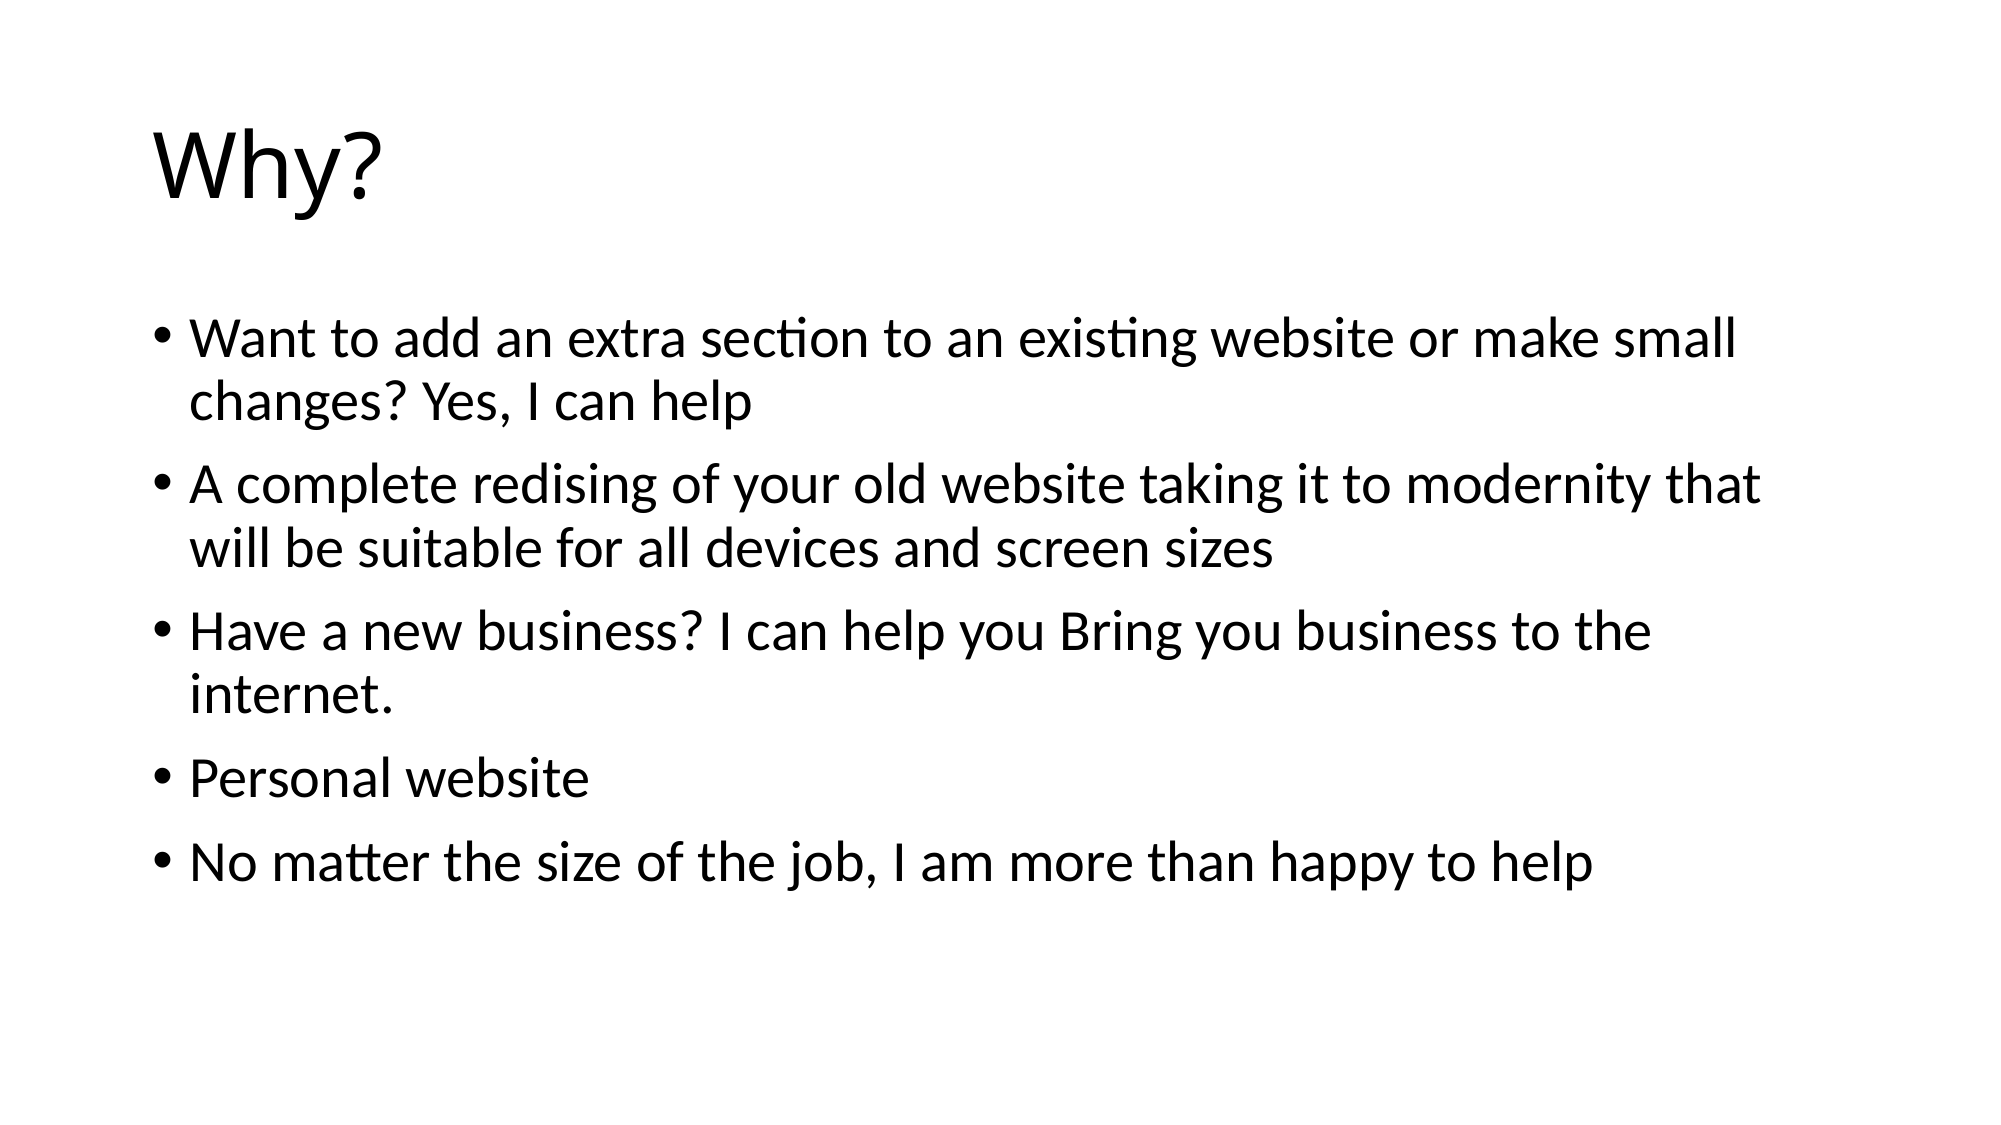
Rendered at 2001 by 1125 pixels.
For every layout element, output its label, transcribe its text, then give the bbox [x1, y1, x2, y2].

list Want to add an extra section to an existing website or make small changes? Yes, I can help A complete redising of your old website taking it to modernity that will be suitable for all devices and screen sizes Have a new business? I can help you Bring you business to the internet. Personal website No matter the size of the job, I am more than happy to help [137, 299, 1863, 1014]
title Why? [137, 59, 1863, 278]
